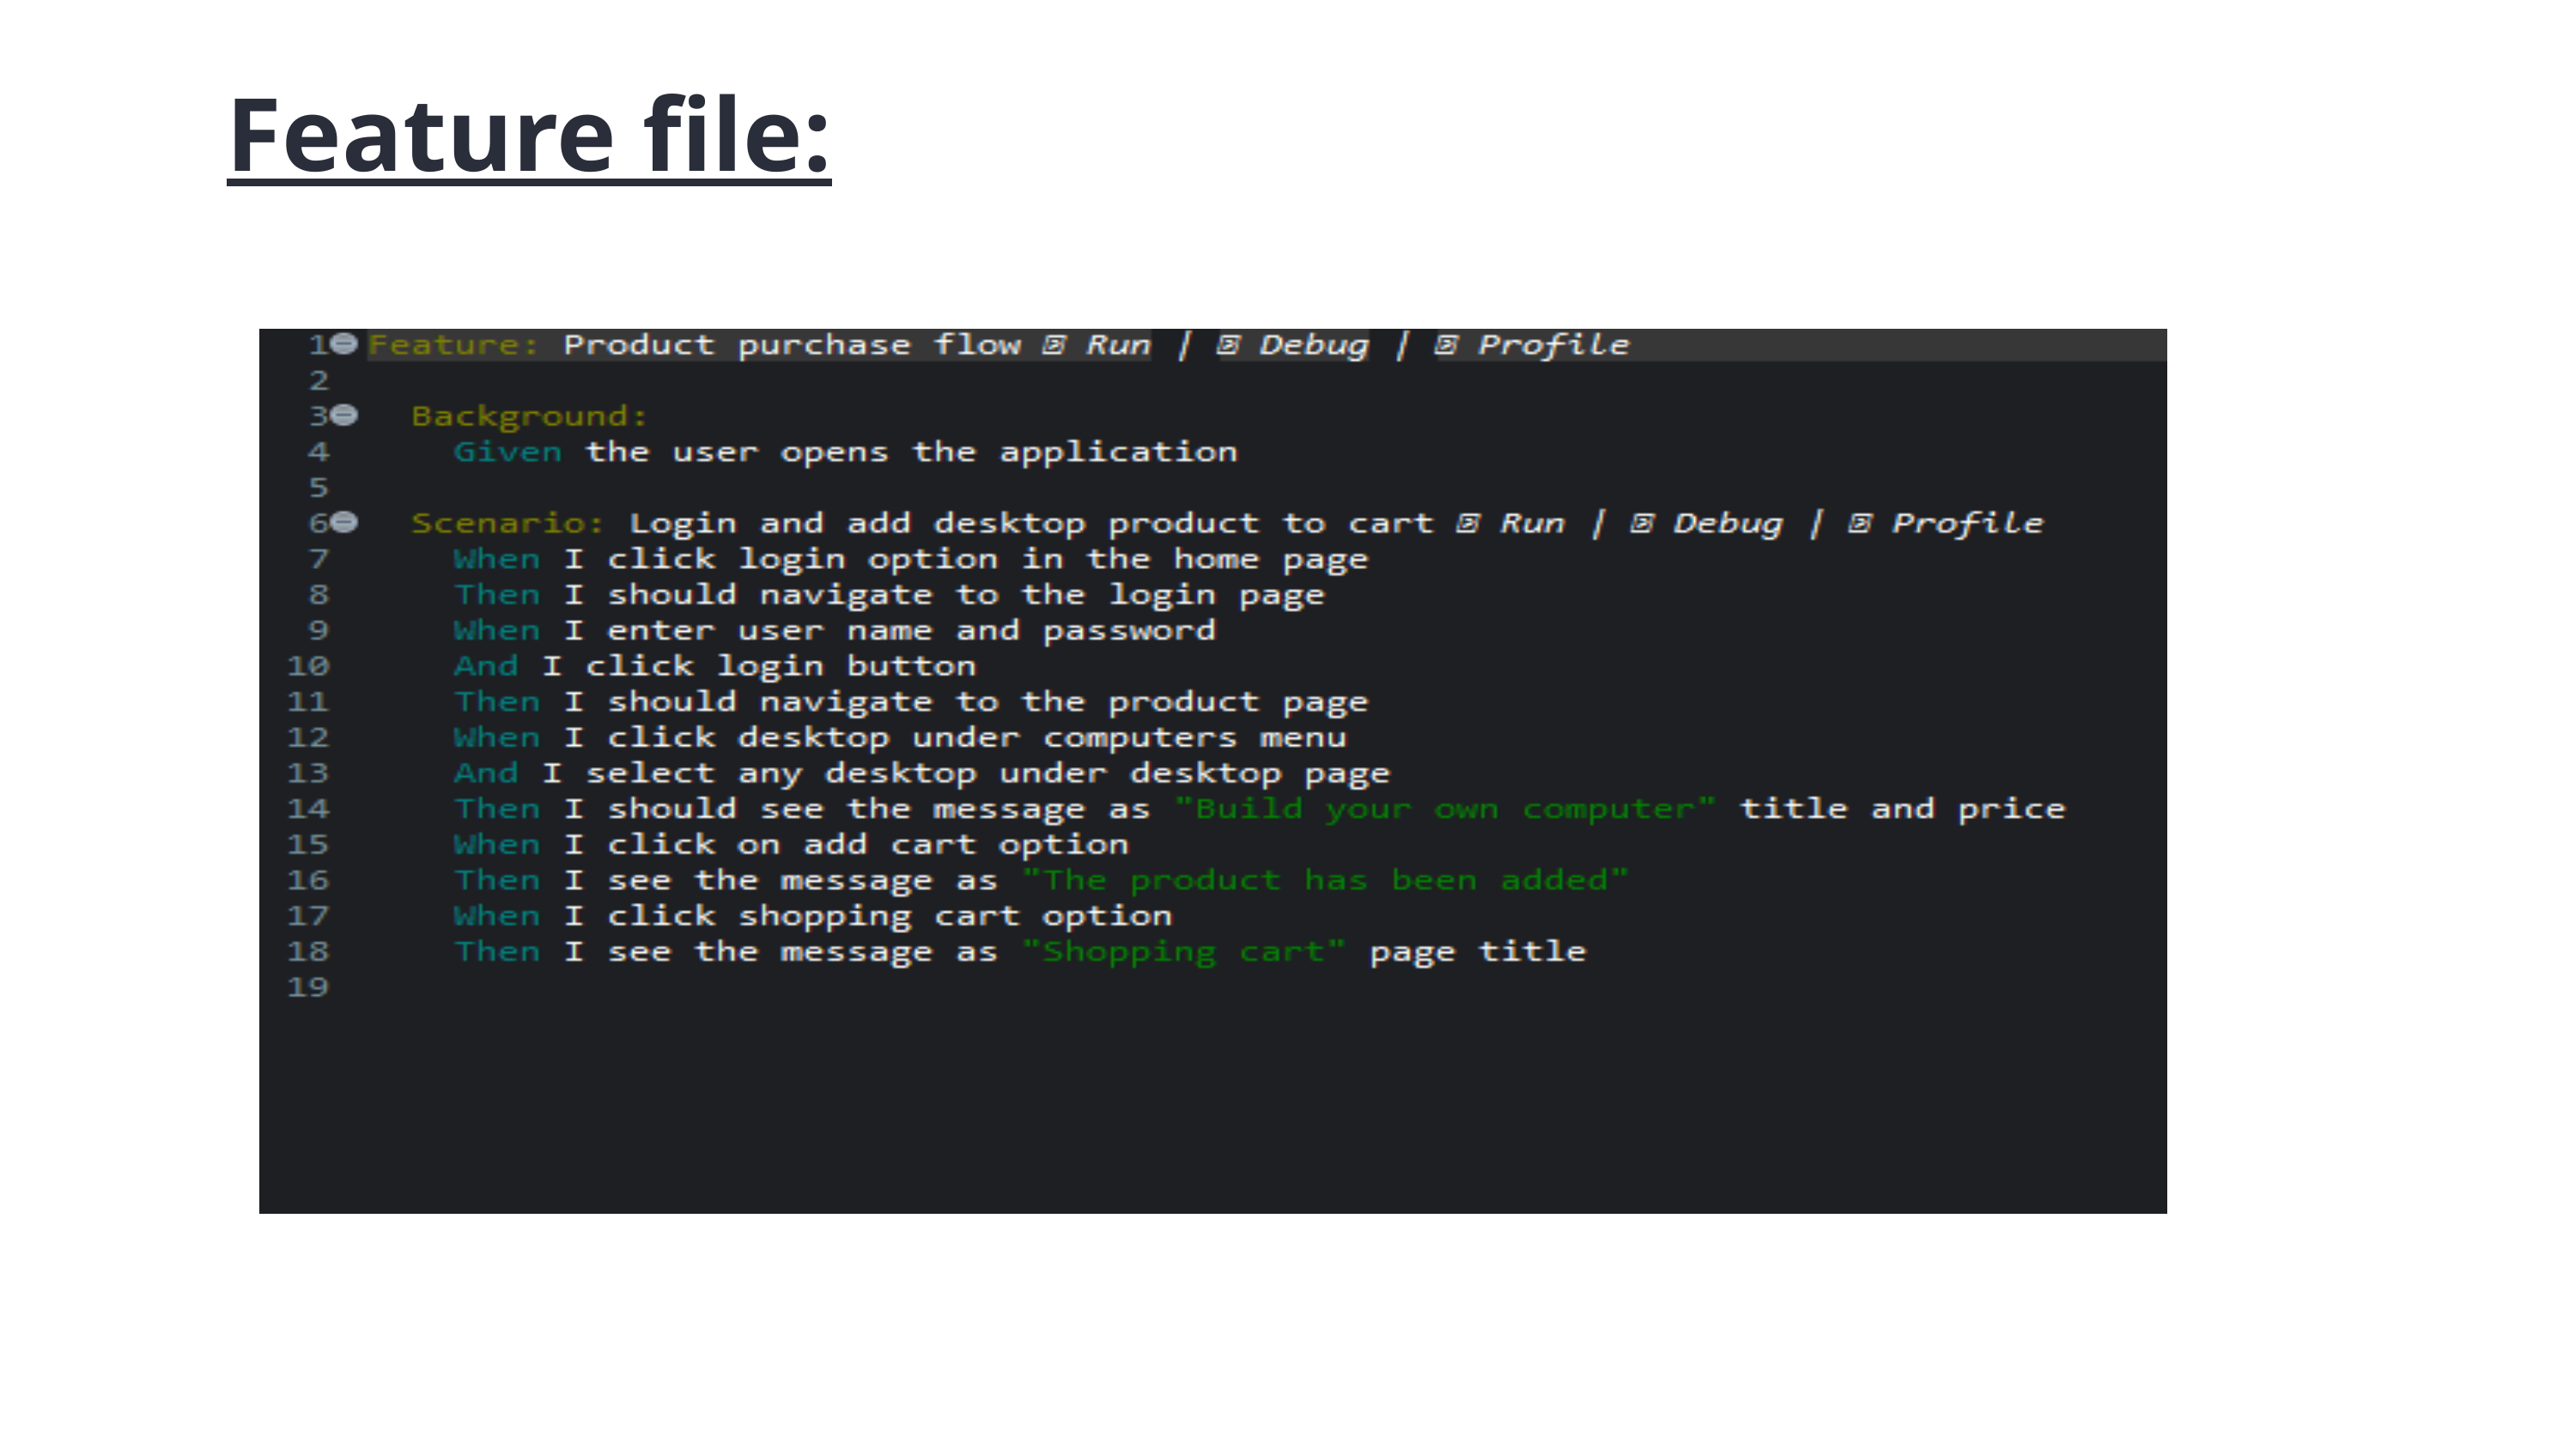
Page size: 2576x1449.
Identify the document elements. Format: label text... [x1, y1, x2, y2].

picture [259, 329, 2167, 1215]
text_box Feature file: [214, 63, 1481, 198]
